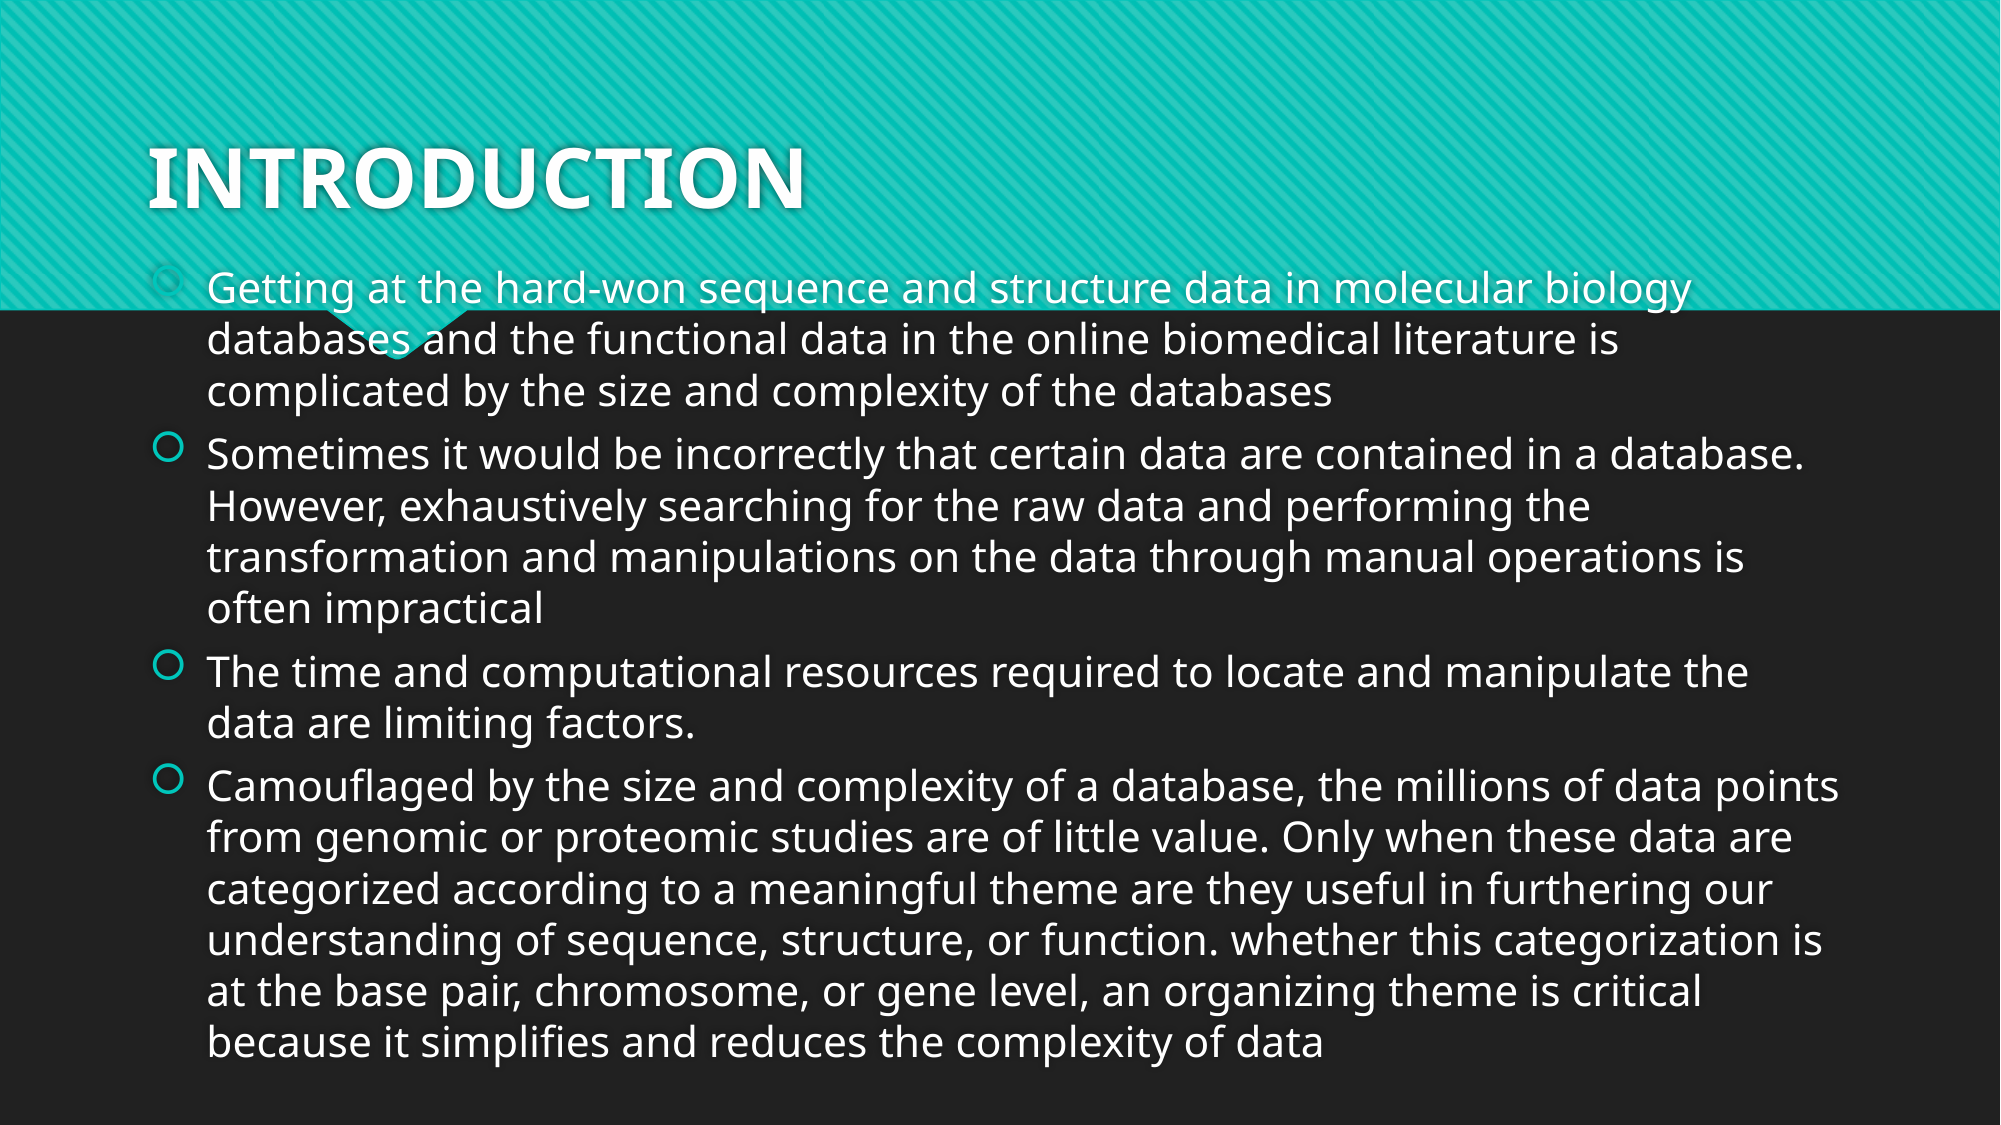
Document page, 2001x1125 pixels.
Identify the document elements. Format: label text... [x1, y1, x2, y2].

list Getting at the hard-won sequence and structure data in molecular biology databases and the functional data in the online biomedical literature is complicated by the size and complexity of the databases Sometimes it would be incorrectly that certain data are contained in a database. However, exhaustively searching for the raw data and performing the transformation and manipulations on the data through manual operations is often impractical The time and computational resources required to locate and manipulate the data are limiting factors. Camouflaged by the size and complexity of a database, the millions of data points from genomic or proteomic studies are of little value. Only when these data are categorized according to a meaningful theme are they useful in furthering our understanding of sequence, structure, or function. whether this categorization is at the base pair, chromosome, or gene level, an organizing theme is critical because it simplifies and reduces the complexity of data [134, 215, 1866, 1085]
title INTRODUCTION [132, 73, 1868, 210]
